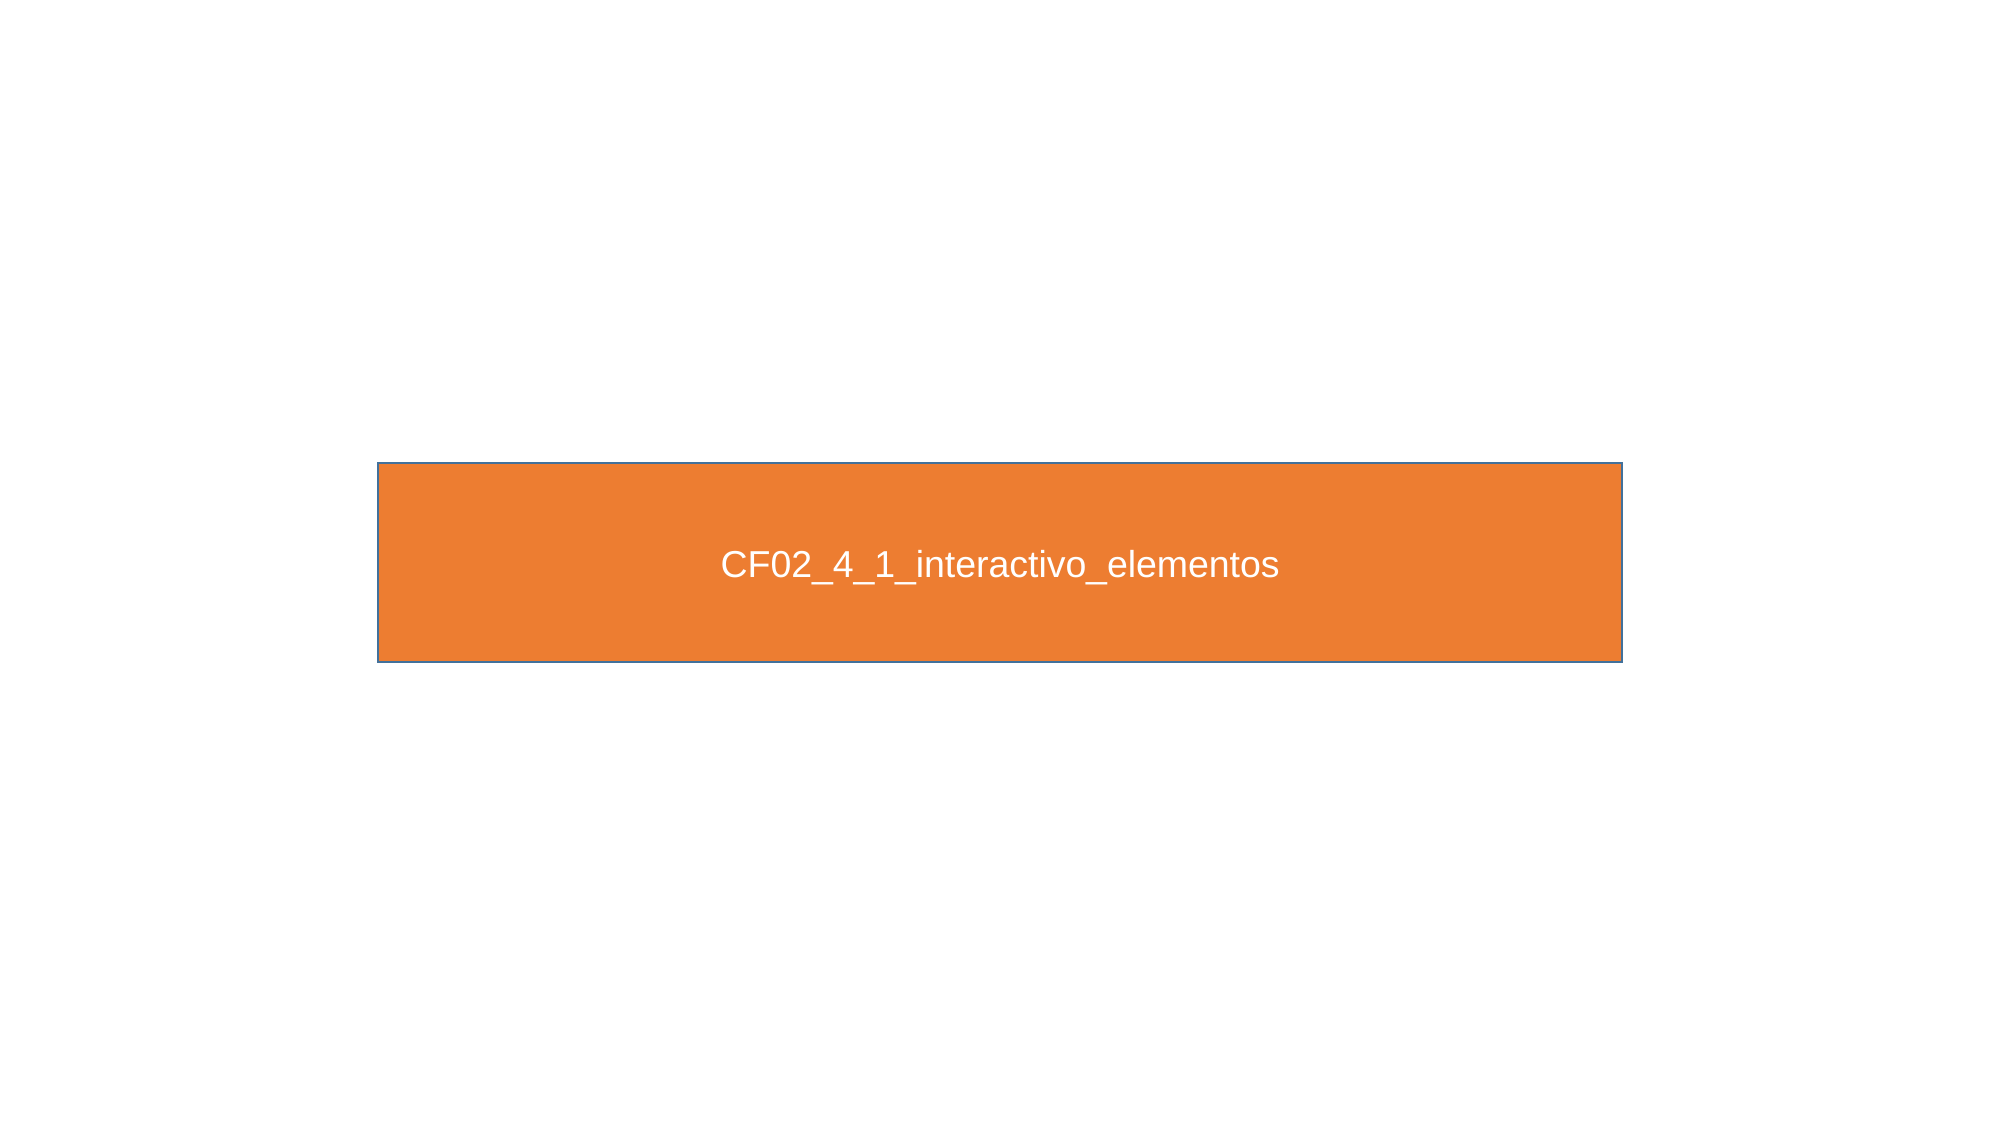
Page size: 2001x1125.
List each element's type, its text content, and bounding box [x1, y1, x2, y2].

text_box CF02_4_1_interactivo_elementos [377, 463, 1623, 662]
